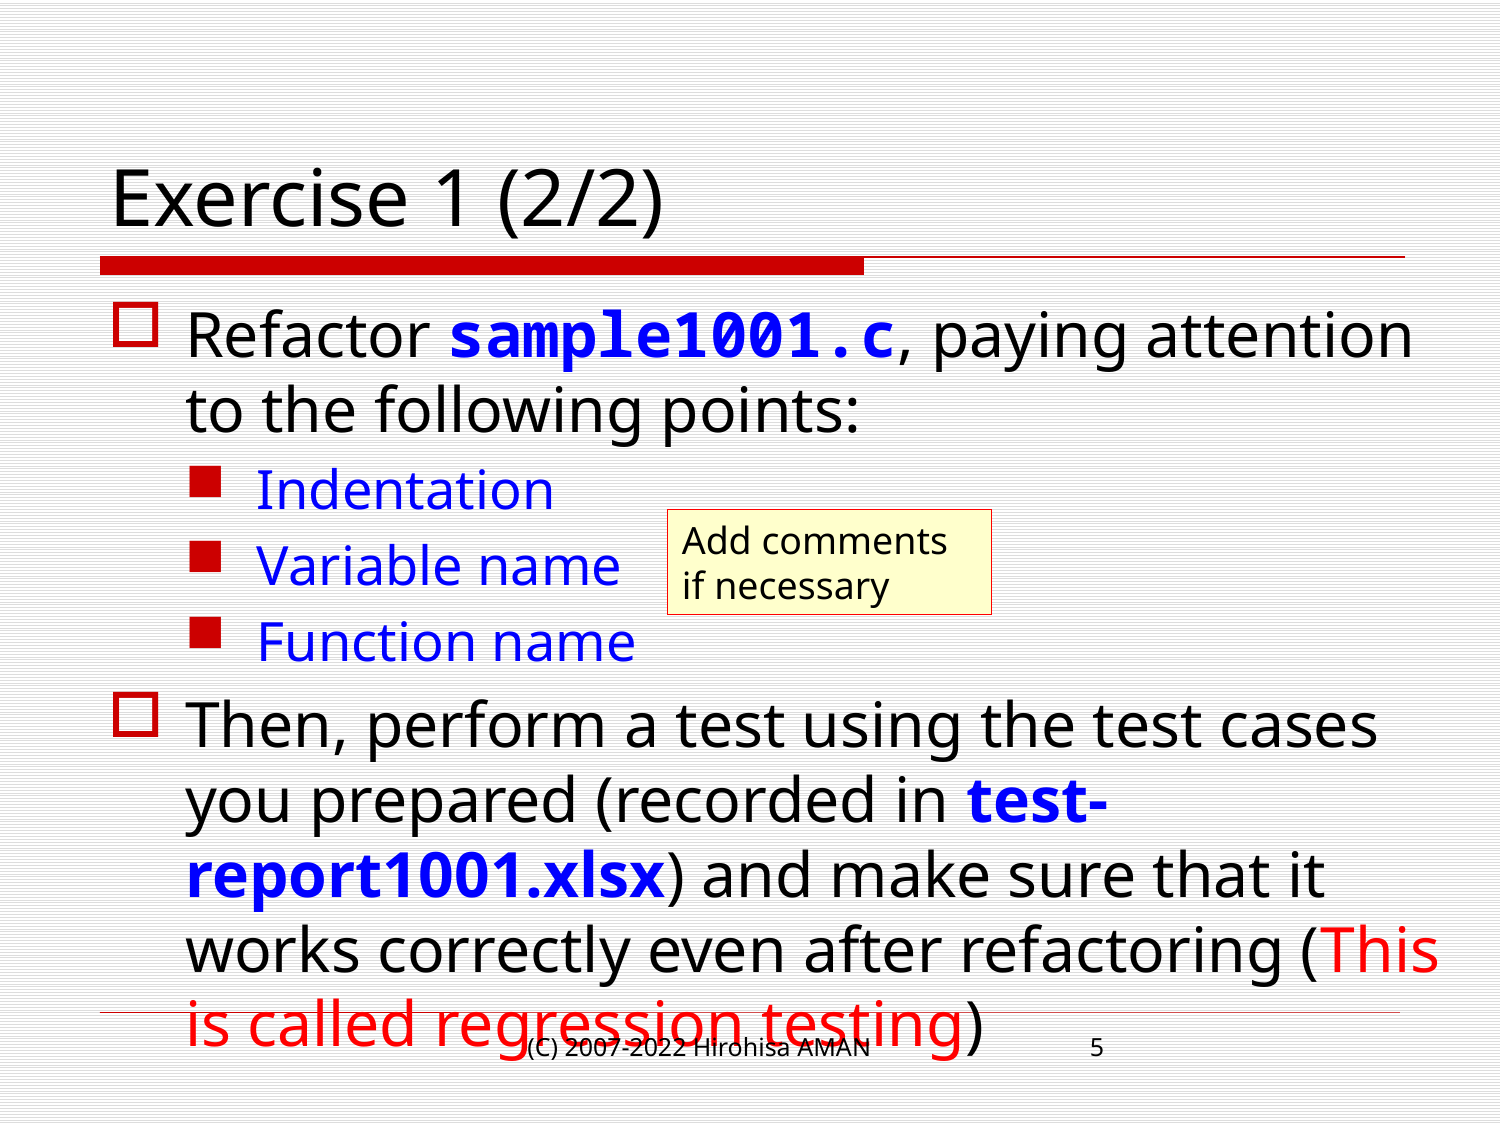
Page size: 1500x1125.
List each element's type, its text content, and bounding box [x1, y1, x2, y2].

text_box Add comments if necessary [667, 509, 992, 615]
list Refactor sample1001.c, paying attention to the following points: Indentation Variable name Function name Then, perform a test using the test cases you prepared (recorded in test-report1001.xlsx) and make sure that it works correctly even after refactoring (This is called regression testing) [92, 287, 1500, 988]
title Exercise 1 (2/2) [93, 49, 1407, 250]
footer (C) 2007-2022 Hirohisa AMAN [512, 1024, 988, 1103]
slide_number 5 [1074, 1024, 1401, 1103]
